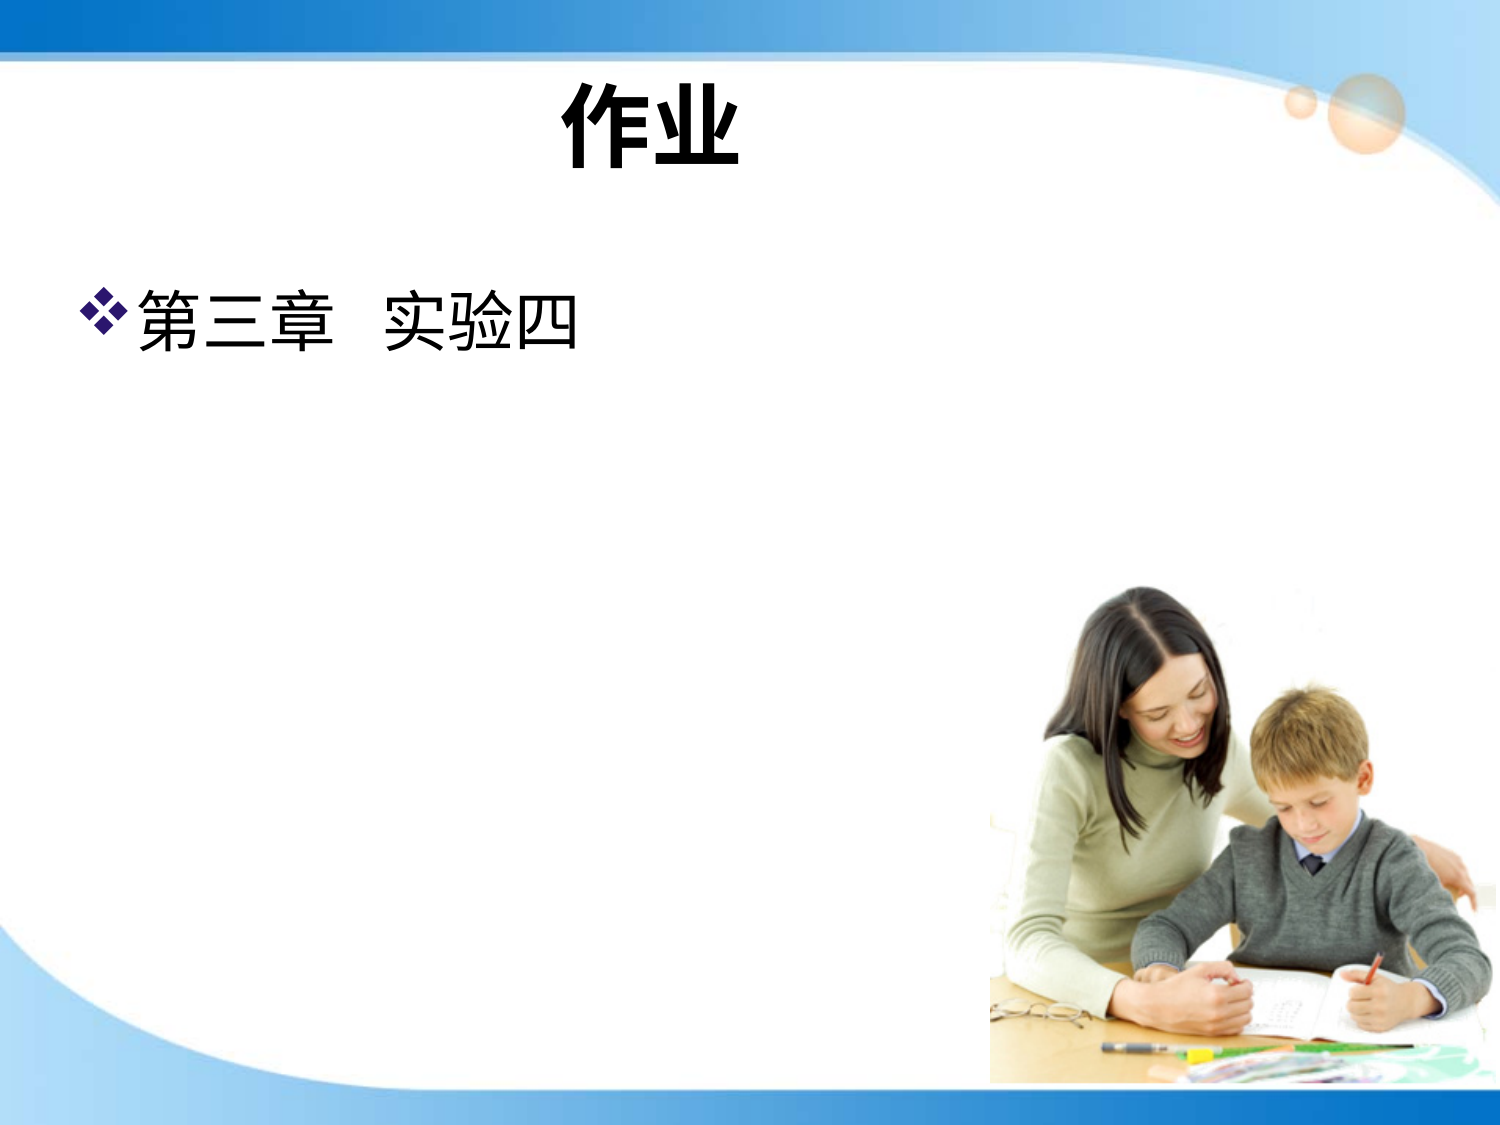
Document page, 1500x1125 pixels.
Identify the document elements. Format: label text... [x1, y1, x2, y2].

title 作业 [0, 29, 1303, 218]
picture [0, 0, 1500, 1125]
list 第三章 实验四 [59, 271, 1175, 1006]
